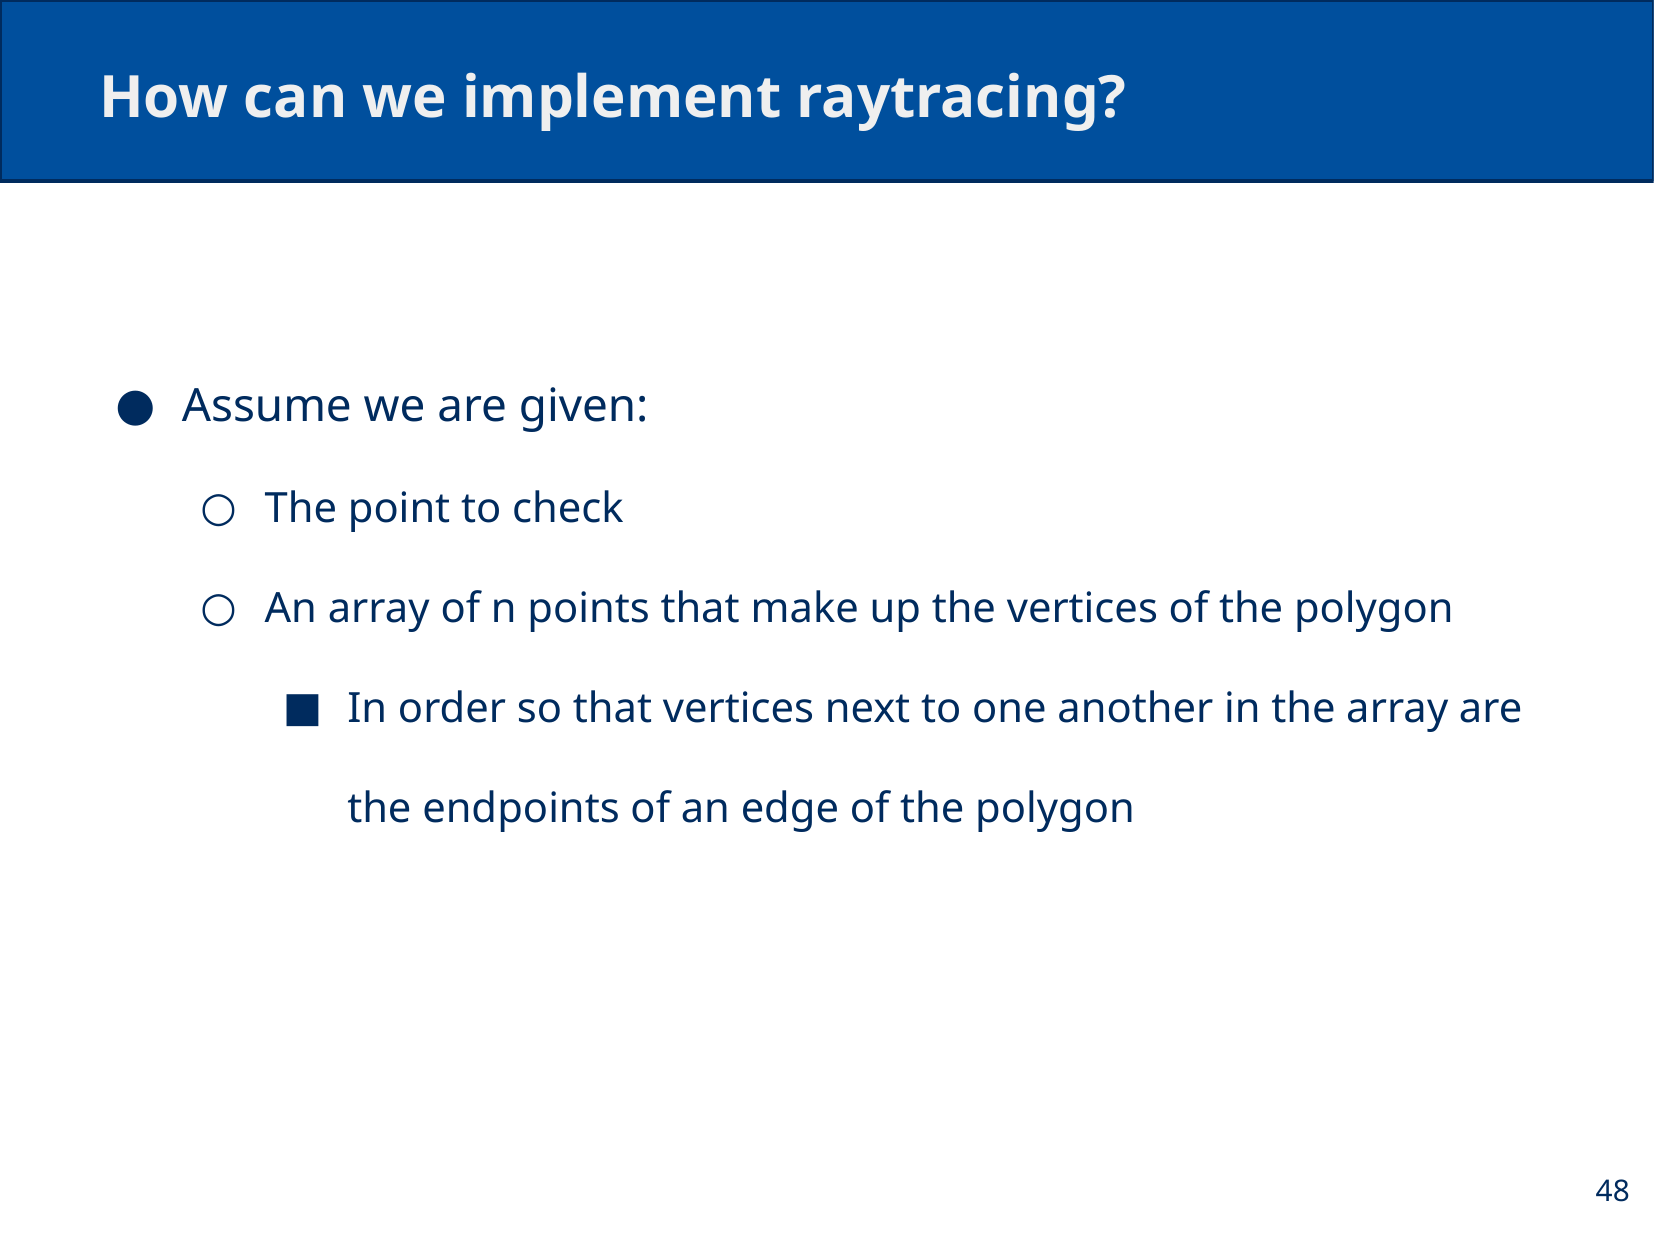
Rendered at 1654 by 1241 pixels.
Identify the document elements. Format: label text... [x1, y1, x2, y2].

list Assume we are given: The point to check An array of n points that make up the vertices of the polygon In order so that vertices next to one another in the array are the endpoints of an edge of the polygon [82, 304, 1571, 1188]
slide_number 48 [1547, 1145, 1647, 1241]
title How can we implement raytracing? [82, 35, 1571, 146]
